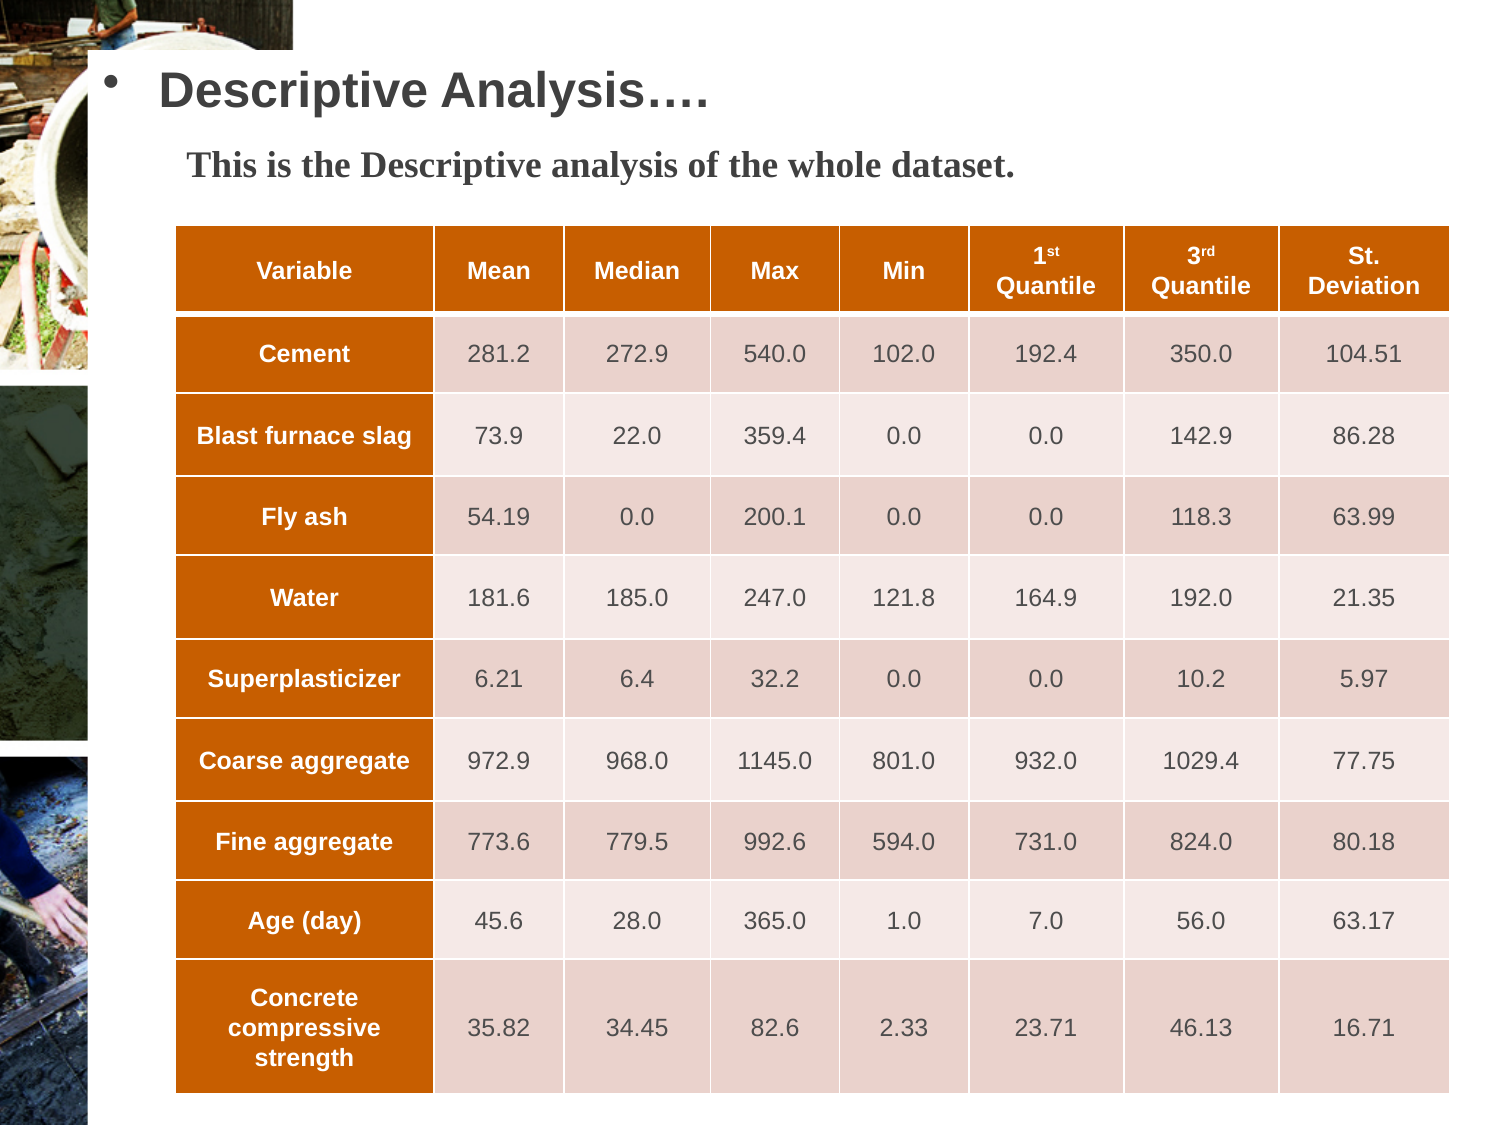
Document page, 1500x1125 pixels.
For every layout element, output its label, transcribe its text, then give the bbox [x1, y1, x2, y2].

table_cell 118.3 [1125, 477, 1278, 554]
table_cell 247.0 [711, 556, 839, 638]
table_cell 824.0 [1125, 802, 1278, 879]
table_cell 0.0 [565, 477, 710, 554]
picture [0, 0, 1500, 1125]
table_cell Water [176, 556, 433, 638]
table_cell 86.28 [1280, 394, 1449, 475]
table_cell Coarse aggregate [176, 719, 433, 800]
table_cell 54.19 [435, 477, 563, 554]
table_cell 63.99 [1280, 477, 1449, 554]
table_header Mean [435, 226, 563, 311]
table_cell 7.0 [970, 881, 1123, 958]
table_cell 32.2 [711, 640, 839, 717]
table_cell 0.0 [840, 477, 968, 554]
table_header Median [565, 226, 710, 311]
table_cell 1.0 [840, 881, 968, 958]
table_cell 82.6 [711, 960, 839, 1093]
table_header Min [840, 226, 968, 311]
table_header Variable [176, 226, 433, 311]
table_cell 773.6 [435, 802, 563, 879]
table_cell 2.33 [840, 960, 968, 1093]
table_cell 142.9 [1125, 394, 1278, 475]
table_cell 73.9 [435, 394, 563, 475]
table_cell 359.4 [711, 394, 839, 475]
table_cell 365.0 [711, 881, 839, 958]
table_cell 77.75 [1280, 719, 1449, 800]
table_cell 63.17 [1280, 881, 1449, 958]
table_cell 801.0 [840, 719, 968, 800]
table_cell 121.8 [840, 556, 968, 638]
table_cell 0.0 [970, 394, 1123, 475]
table_cell 35.82 [435, 960, 563, 1093]
table_cell 80.18 [1280, 802, 1449, 879]
table_cell 185.0 [565, 556, 710, 638]
table_cell 6.4 [565, 640, 710, 717]
table_cell 34.45 [565, 960, 710, 1093]
table_cell Fine aggregate [176, 802, 433, 879]
table_header 1st Quantile [970, 226, 1123, 311]
table_cell 164.9 [970, 556, 1123, 638]
table_cell 5.97 [1280, 640, 1449, 717]
table_cell 1145.0 [711, 719, 839, 800]
table_cell 540.0 [711, 317, 839, 392]
table_cell 272.9 [565, 317, 710, 392]
table_cell 10.2 [1125, 640, 1278, 717]
table_cell 0.0 [840, 394, 968, 475]
table_cell 350.0 [1125, 317, 1278, 392]
table_cell 200.1 [711, 477, 839, 554]
table_cell 181.6 [435, 556, 563, 638]
table_cell Blast furnace slag [176, 394, 433, 475]
table_header St. Deviation [1280, 226, 1449, 311]
table_cell 968.0 [565, 719, 710, 800]
table_cell 972.9 [435, 719, 563, 800]
table_cell 22.0 [565, 394, 710, 475]
table_cell 281.2 [435, 317, 563, 392]
table_cell 0.0 [970, 640, 1123, 717]
table_cell 1029.4 [1125, 719, 1278, 800]
table_cell 45.6 [435, 881, 563, 958]
table_cell Superplasticizer [176, 640, 433, 717]
table_cell 23.71 [970, 960, 1123, 1093]
table_cell 28.0 [565, 881, 710, 958]
table_cell 779.5 [565, 802, 710, 879]
list Descriptive Analysis…. This is the Descriptive analysis of the whole dataset. [87, 49, 1483, 1125]
table_cell 731.0 [970, 802, 1123, 879]
table_cell 16.71 [1280, 960, 1449, 1093]
table_cell 21.35 [1280, 556, 1449, 638]
table_cell Age (day) [176, 881, 433, 958]
table_cell Cement [176, 317, 433, 392]
table_header Max [711, 226, 839, 311]
table_cell 46.13 [1125, 960, 1278, 1093]
table_cell 992.6 [711, 802, 839, 879]
table_cell 56.0 [1125, 881, 1278, 958]
table_cell Concrete compressive strength [176, 960, 433, 1093]
table_cell 932.0 [970, 719, 1123, 800]
table_header 3rd Quantile [1125, 226, 1278, 311]
table_cell 102.0 [840, 317, 968, 392]
table_cell 0.0 [840, 640, 968, 717]
table_cell 594.0 [840, 802, 968, 879]
table_cell 0.0 [970, 477, 1123, 554]
table_cell 192.4 [970, 317, 1123, 392]
table_cell 192.0 [1125, 556, 1278, 638]
table_cell 104.51 [1280, 317, 1449, 392]
table_cell 6.21 [435, 640, 563, 717]
table_cell Fly ash [176, 477, 433, 554]
